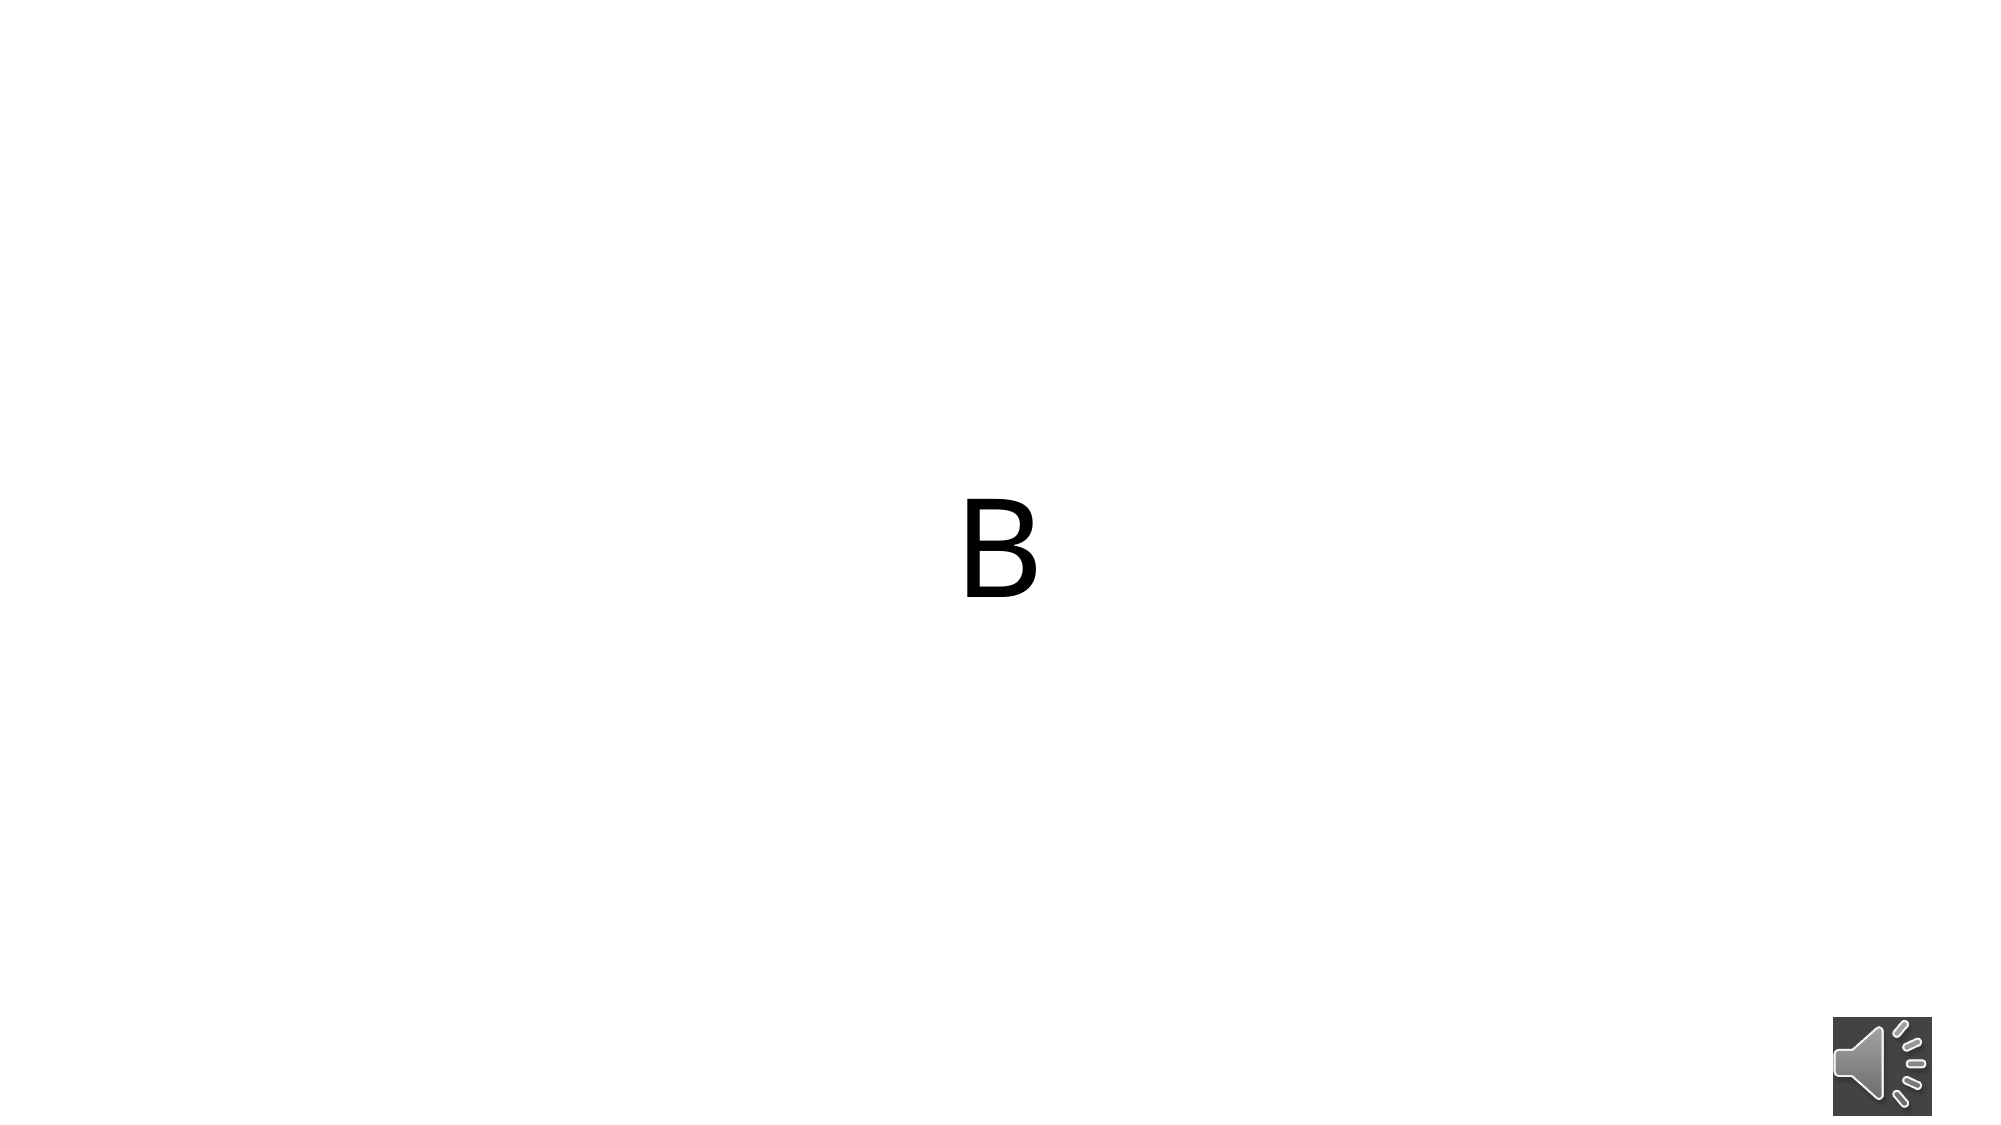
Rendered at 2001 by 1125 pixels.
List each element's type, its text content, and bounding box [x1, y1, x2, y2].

title B [116, 528, 1883, 635]
picture [1832, 1016, 1933, 1117]
